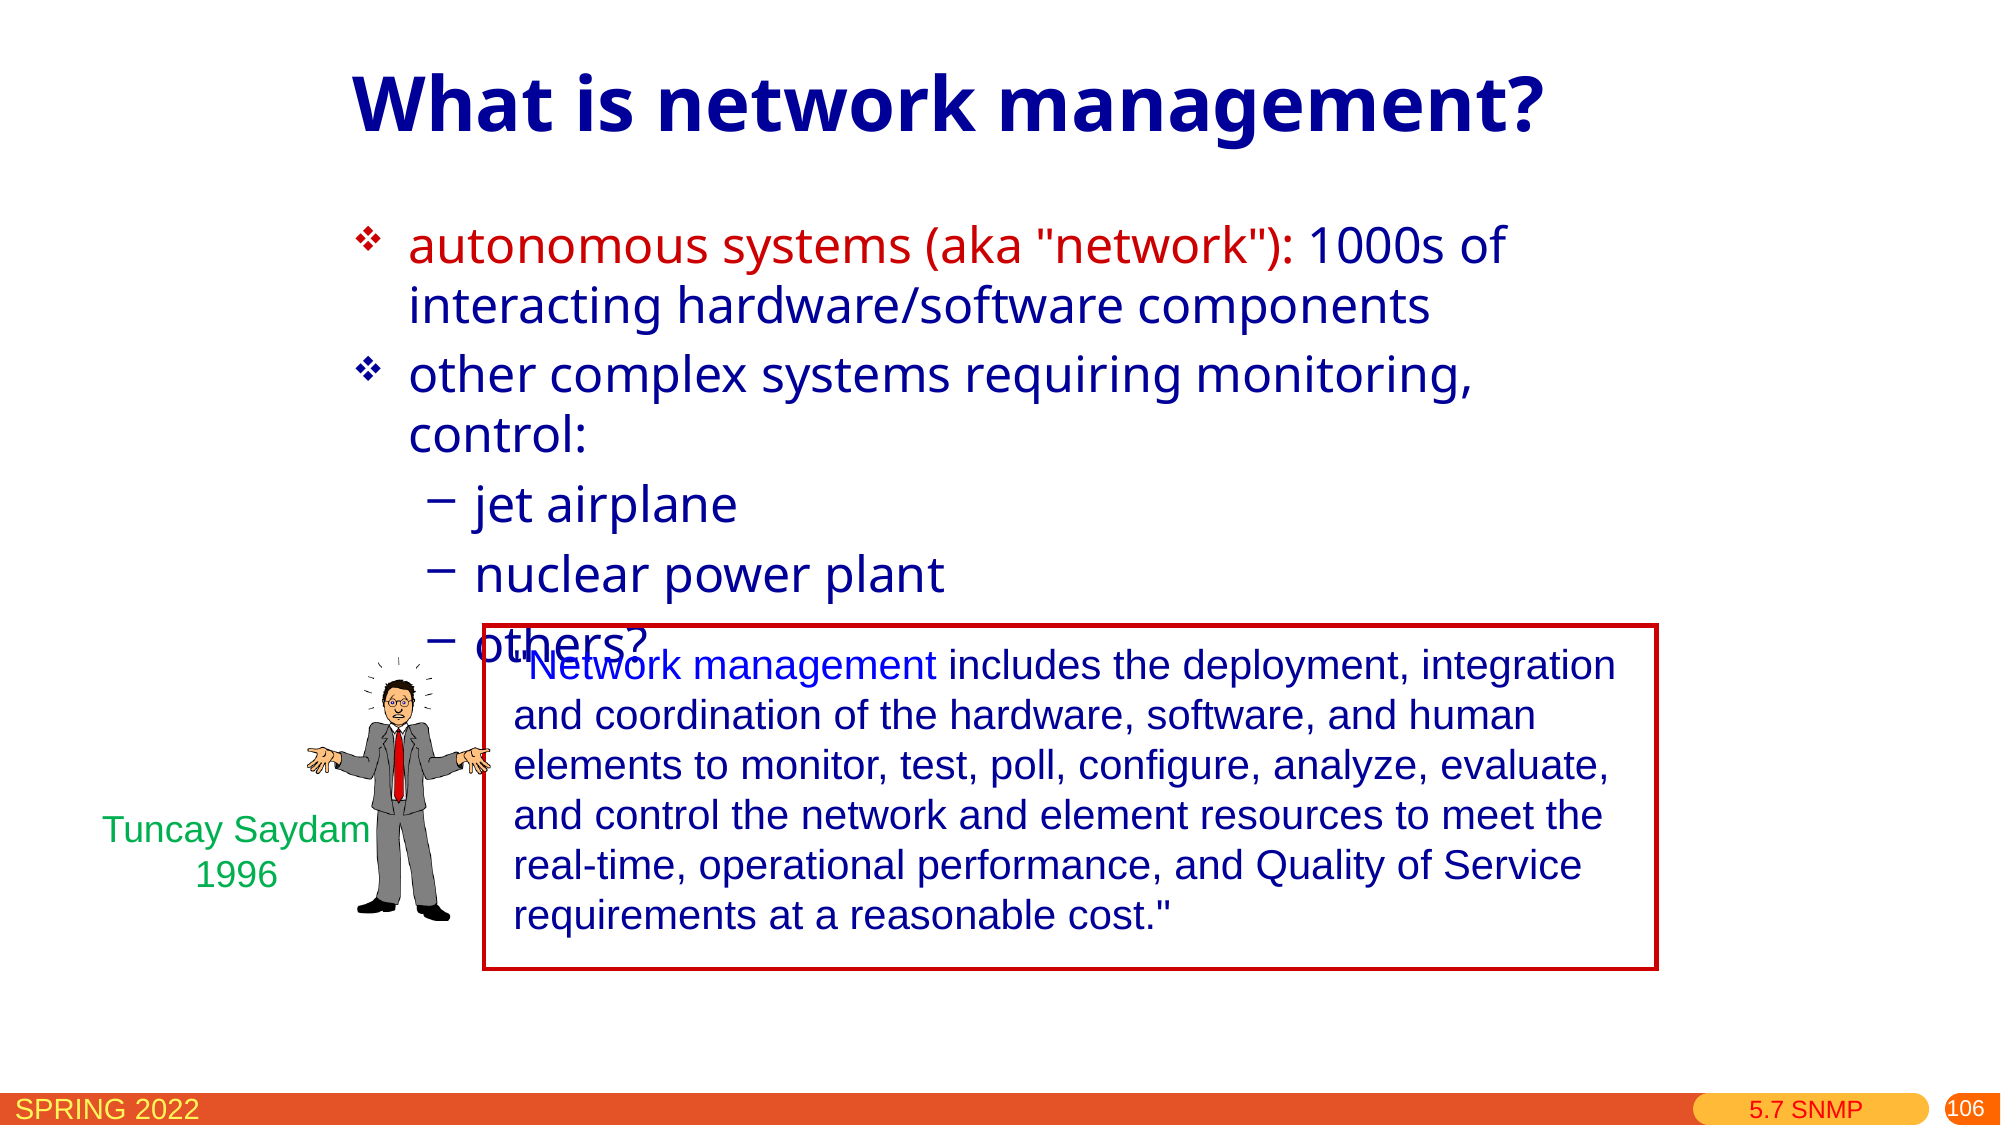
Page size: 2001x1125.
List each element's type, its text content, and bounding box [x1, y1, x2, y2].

title What is network management? [337, 6, 1613, 195]
text_box 5.7 SNMP [1720, 1086, 1886, 1125]
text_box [305, 657, 491, 921]
text_box Tuncay Saydam 1996 [87, 798, 300, 903]
list autonomous systems (aka "network"): 1000s of interacting hardware/software components other complex systems requiring monitoring, control: jet airplane nuclear power plant others? [337, 205, 1682, 709]
text_box [484, 625, 1657, 970]
